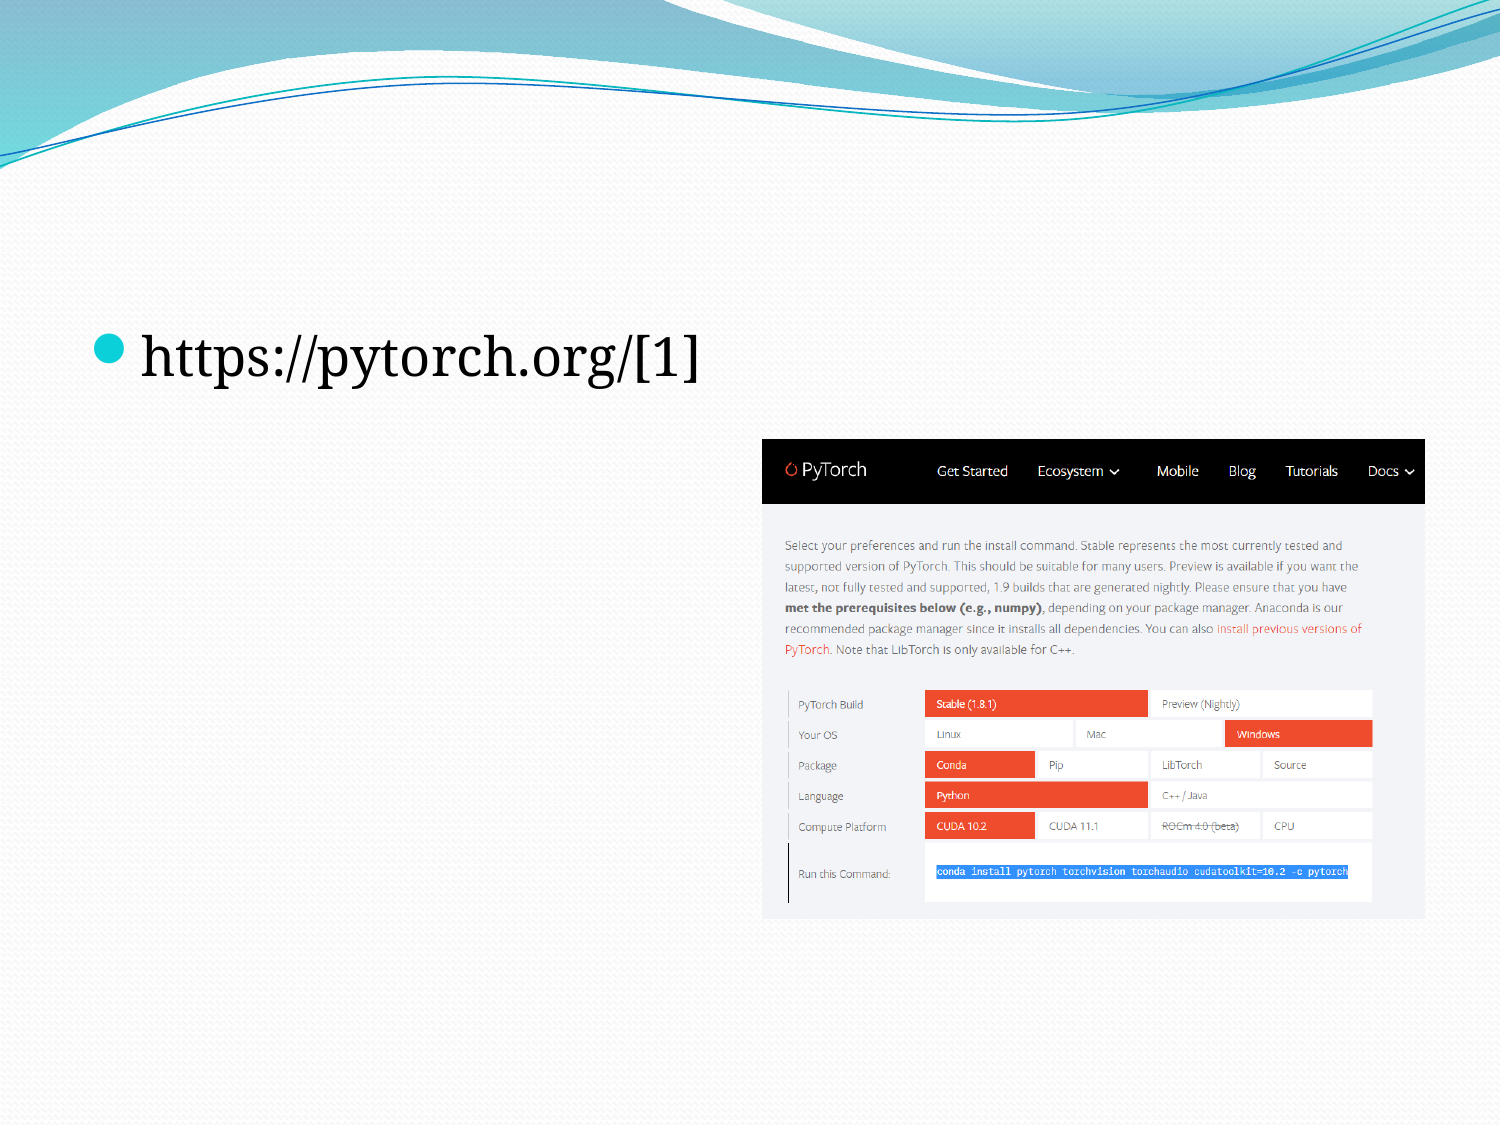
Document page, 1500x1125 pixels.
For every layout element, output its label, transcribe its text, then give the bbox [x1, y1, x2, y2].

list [762, 439, 1426, 919]
list https://pytorch.org/[1] [75, 314, 738, 1043]
